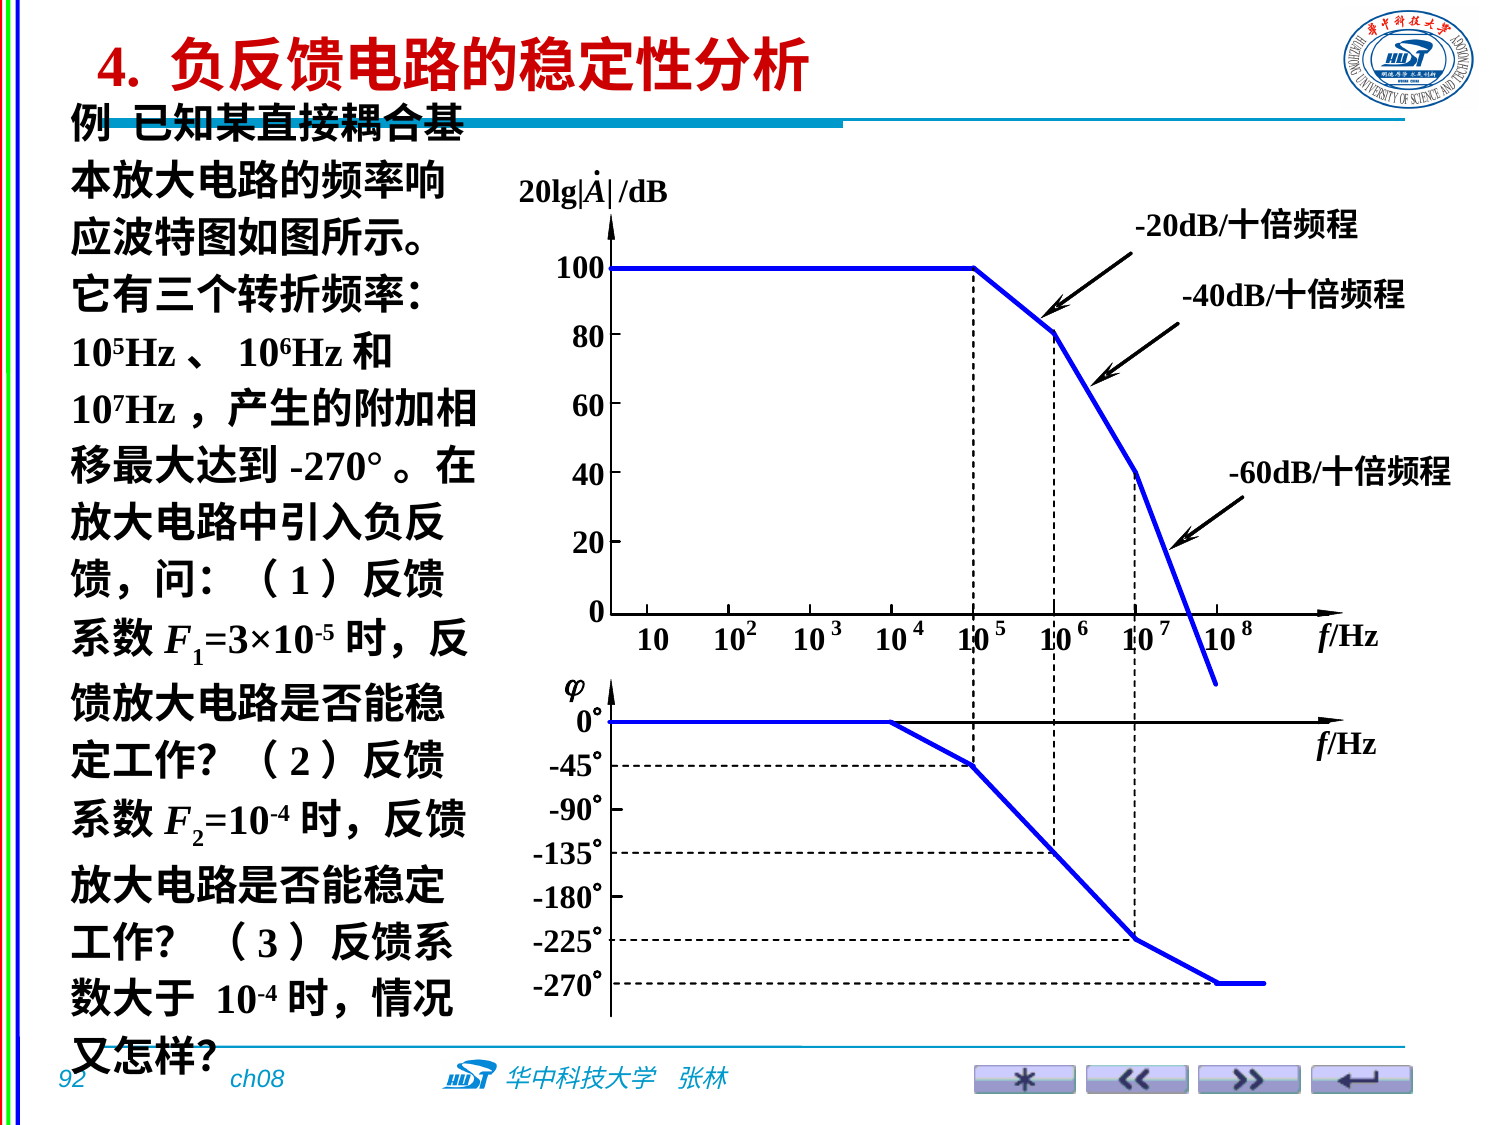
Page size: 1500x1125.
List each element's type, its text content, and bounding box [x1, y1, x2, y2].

picture [1086, 1065, 1189, 1094]
picture [974, 1065, 1076, 1094]
text_box 例 已知某直接耦合基本放大电路的频率响应波特图如图所示。它有三个转折频率： 105Hz、106Hz和107Hz，产生的附加相移最大达到-270°。在放大电路中引入负反馈，问：（1）反馈系数F1=3×10-5时，反馈放大电路是否能稳定工作？（2）反馈系数F2=10-4时，反馈放大电路是否能稳定工作？ （3）反馈系数大于 10-4时，情况又怎样？ [55, 82, 502, 1087]
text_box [501, 165, 1475, 1022]
text_box 4. 负反馈电路的稳定性分析 [82, 20, 928, 106]
picture [1198, 1065, 1301, 1094]
picture [1311, 1065, 1413, 1094]
picture [1340, 7, 1479, 111]
